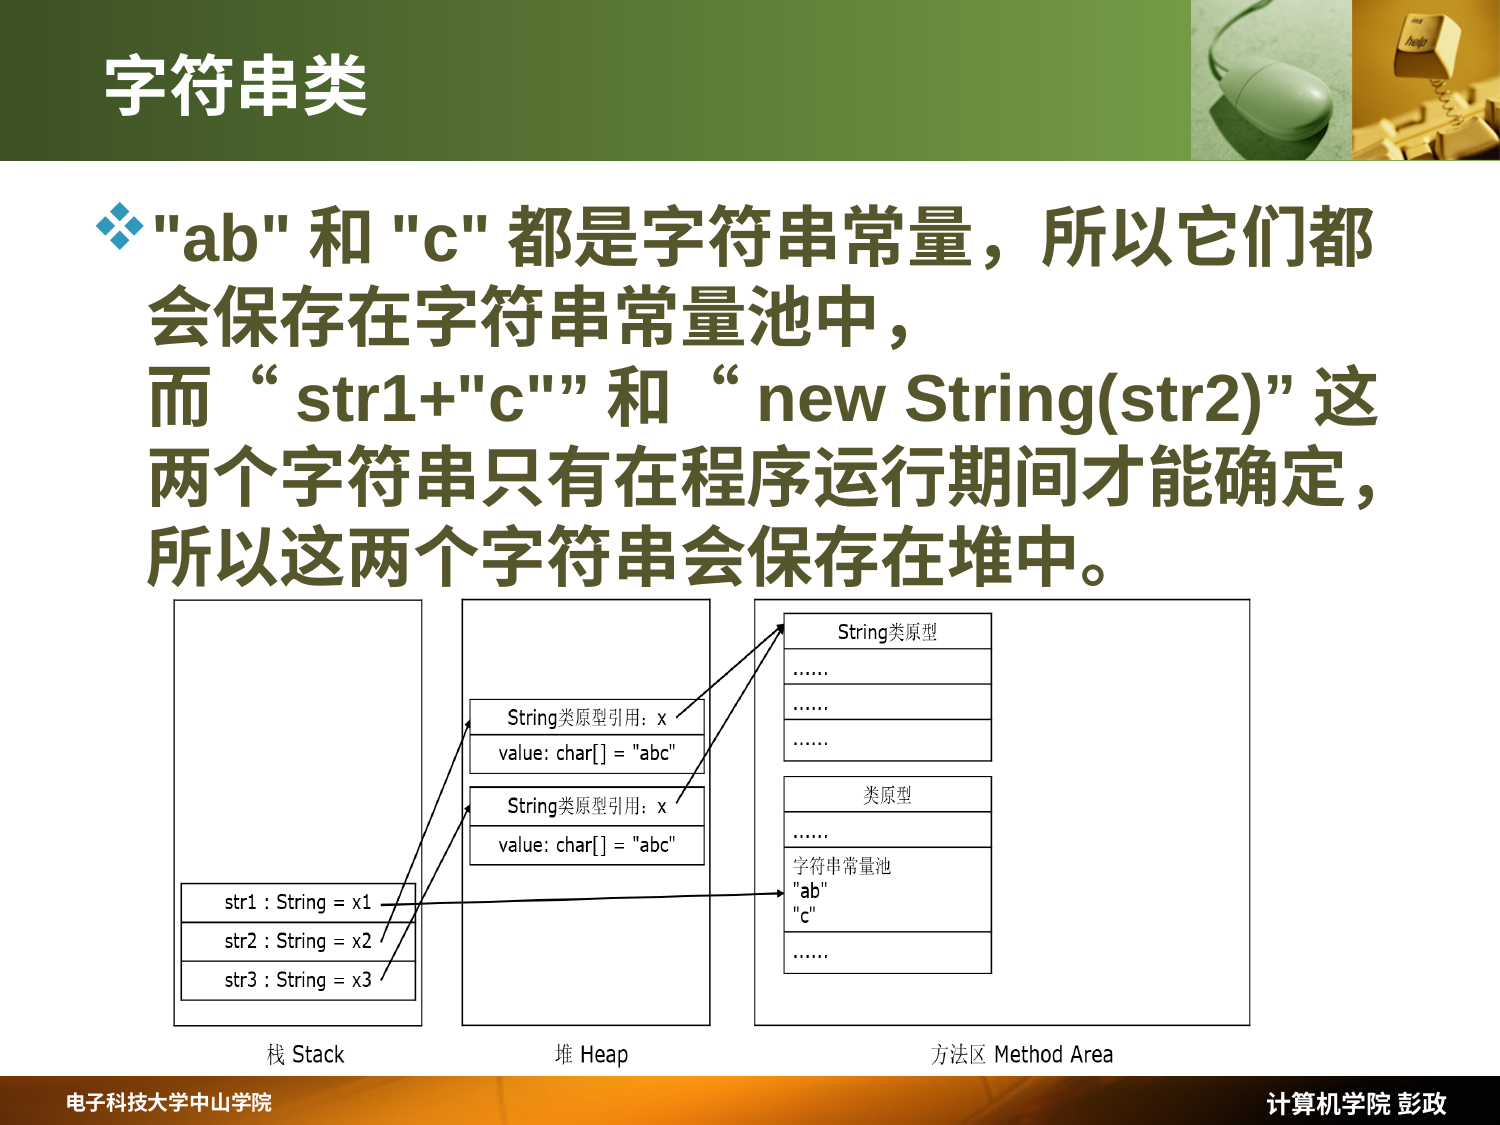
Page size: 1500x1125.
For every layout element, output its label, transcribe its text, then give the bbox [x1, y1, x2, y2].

picture [1191, 0, 1500, 160]
slide_number 电子科技大学中山学院 [50, 1082, 500, 1125]
title 字符串类 [87, 37, 1175, 130]
list "ab"和"c"都是字符串常量，所以它们都会保存在字符串常量池中，而“str1+"c"”和“new String(str2)”这两个字符串只有在程序运行期间才能确定，所以这两个字符串会保存在堆中。 [75, 187, 1425, 1050]
footer 计算机学院 彭政 [1012, 1081, 1463, 1125]
picture [0, 598, 1500, 1125]
